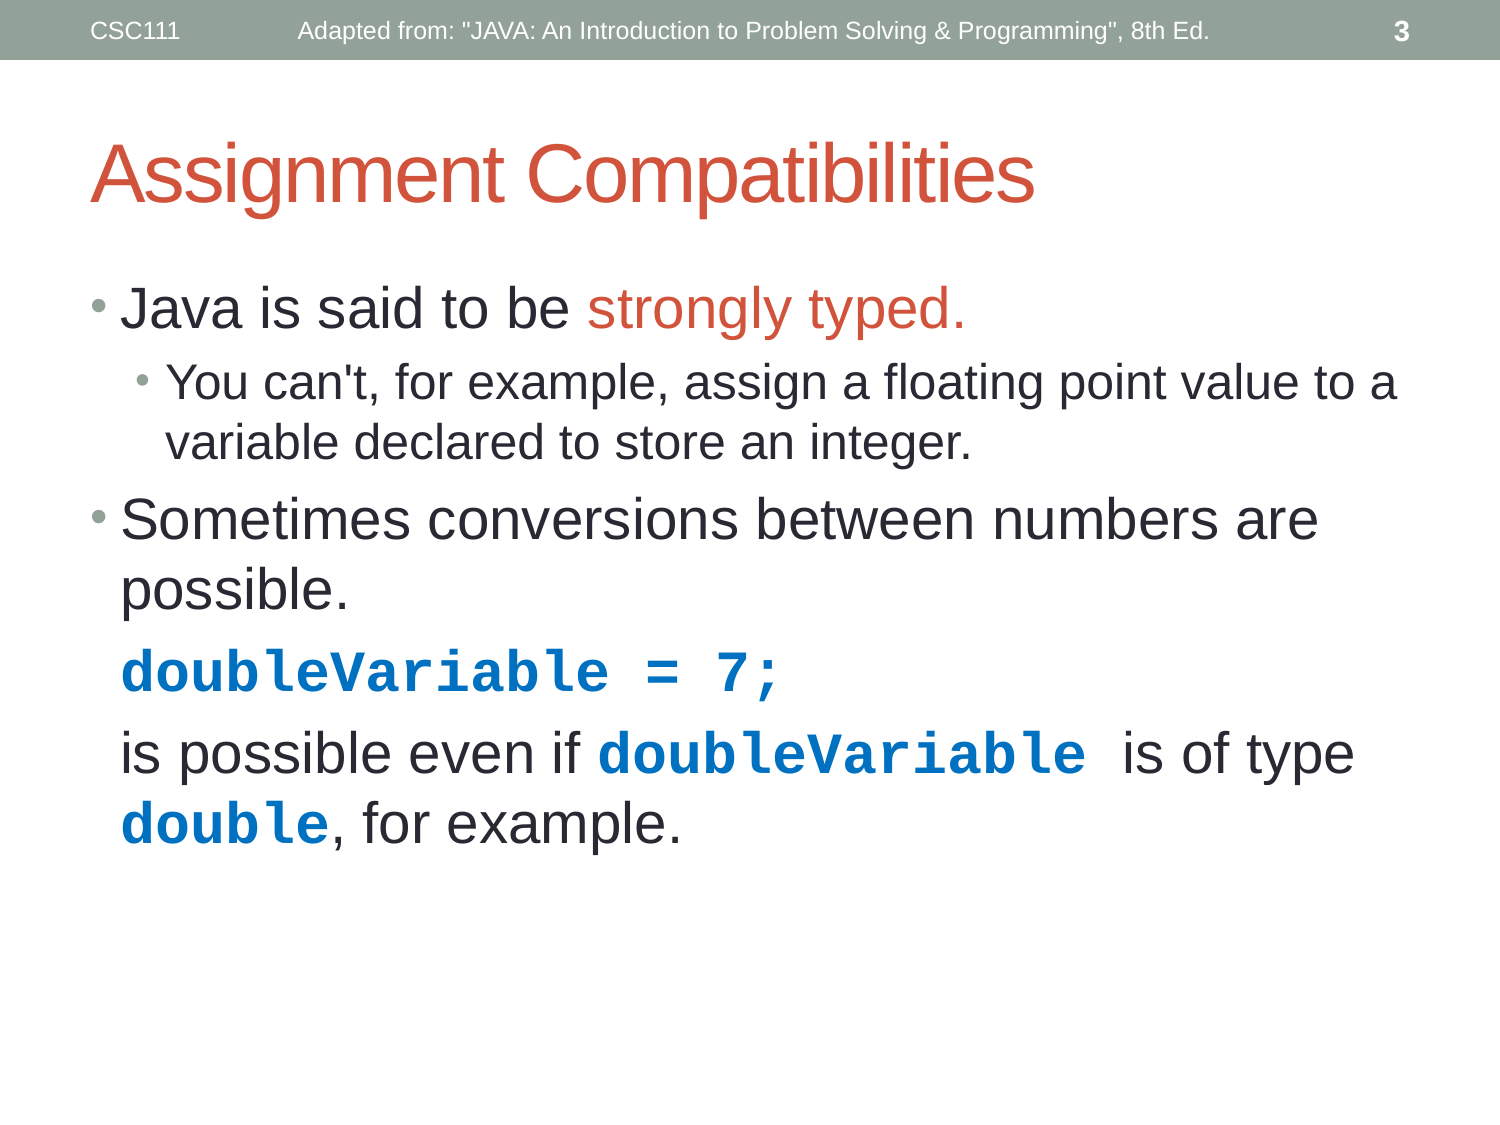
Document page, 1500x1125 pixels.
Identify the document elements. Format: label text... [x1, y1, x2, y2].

slide_number CSC111 [75, 3, 550, 57]
slide_number 3 [1250, 3, 1425, 57]
footer Adapted from: "JAVA: An Introduction to Problem Solving & Programming", 8th Ed. [550, 3, 1238, 57]
list Java is said to be strongly typed. You can't, for example, assign a floating point value to a variable declared to store an integer. Sometimes conversions between numbers are possible. doubleVariable = 7; is possible even if doubleVariable is of type double, for example. [75, 262, 1425, 1063]
title Assignment Compatibilities [75, 87, 1425, 250]
